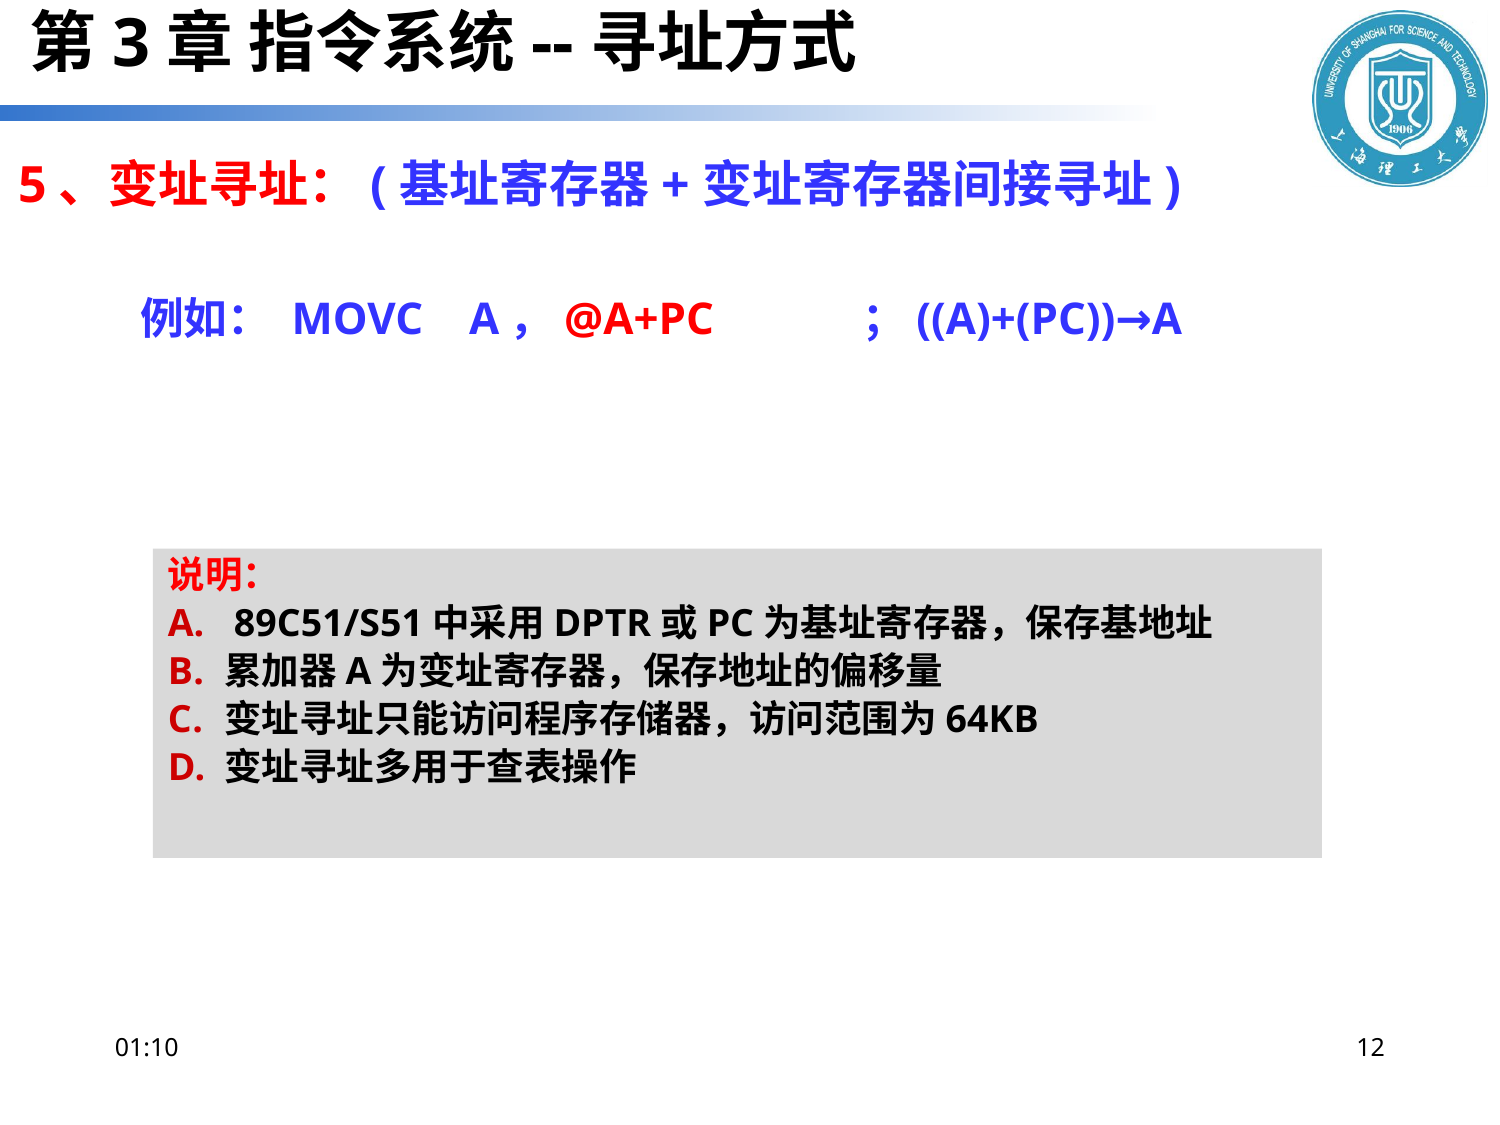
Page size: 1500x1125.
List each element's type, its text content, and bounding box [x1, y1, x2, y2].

text_box 第3章 指令系统--寻址方式 [0, 0, 1093, 103]
text_box 例如： MOVC A，@A+PC ；((A)+(PC))→A [124, 283, 1400, 370]
slide_number 12 [1074, 1024, 1401, 1103]
text_box 说明： 89C51/S51中采用DPTR或PC为基址寄存器，保存基地址 累加器A为变址寄存器，保存地址的偏移量 变址寻址只能访问程序存储器，访问范围为64KB 变址寻址多用于查表操作 [152, 548, 1322, 858]
title 5、变址寻址：(基址寄存器+变址寄存器间接寻址) [2, 141, 1238, 221]
picture [0, 105, 1161, 121]
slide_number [99, 1024, 426, 1103]
picture [1311, 10, 1489, 187]
